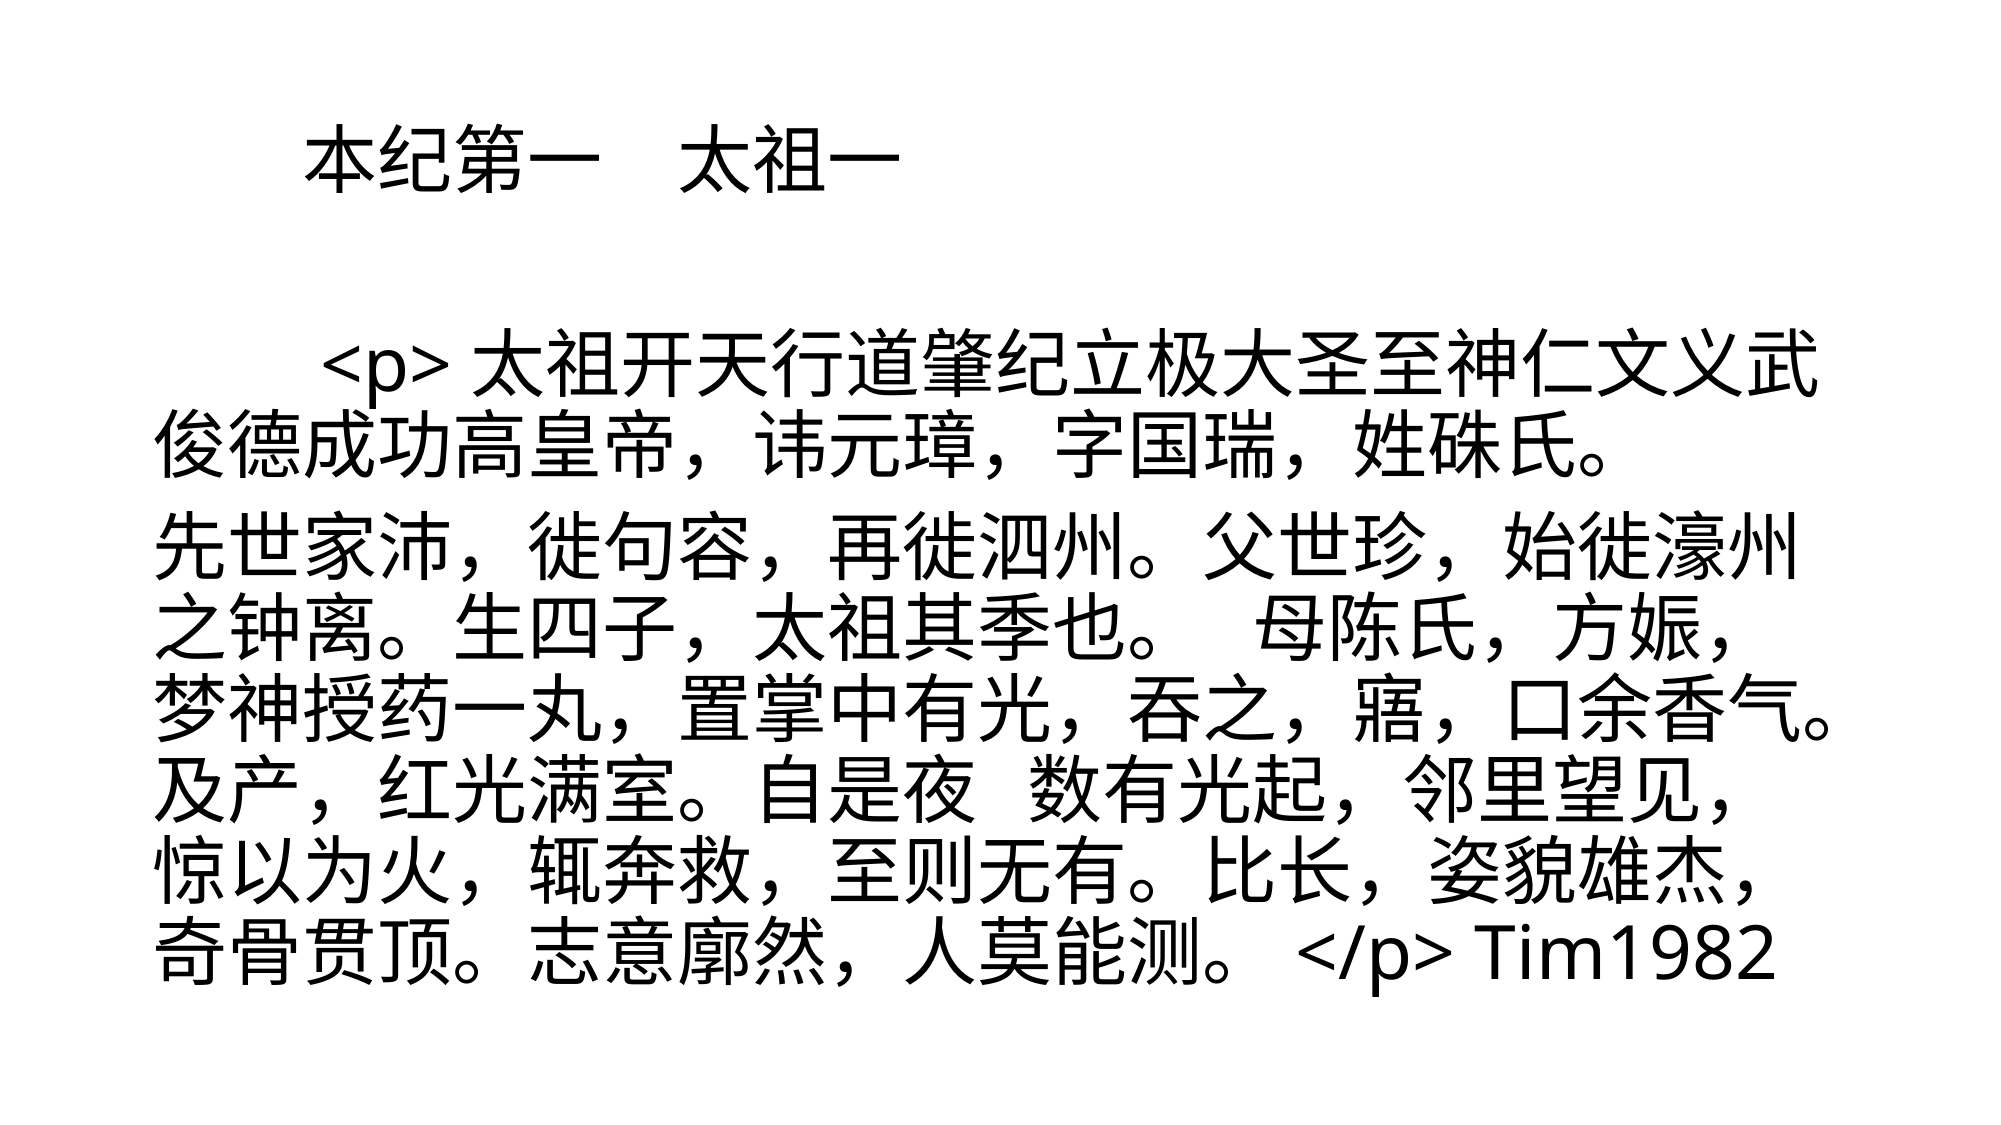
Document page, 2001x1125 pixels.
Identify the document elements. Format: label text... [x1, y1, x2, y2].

list 本纪第一 太祖一 <p>太祖开天行道肇纪立极大圣至神仁文义武俊德成功高皇帝，讳元璋，字国瑞，姓硃氏。 先世家沛，徙句容，再徙泗州。父世珍，始徙濠州之钟离。生四子，太祖其季也。 母陈氏，方娠，梦神授药一丸，置掌中有光，吞之，寤，口余香气。及产，红光满室。自是夜 数有光起，邻里望见，惊以为火，辄奔救，至则无有。比长，姿貌雄杰，奇骨贯顶。志意廓然，人莫能测。</p> Tim1982 [137, 115, 1863, 1050]
